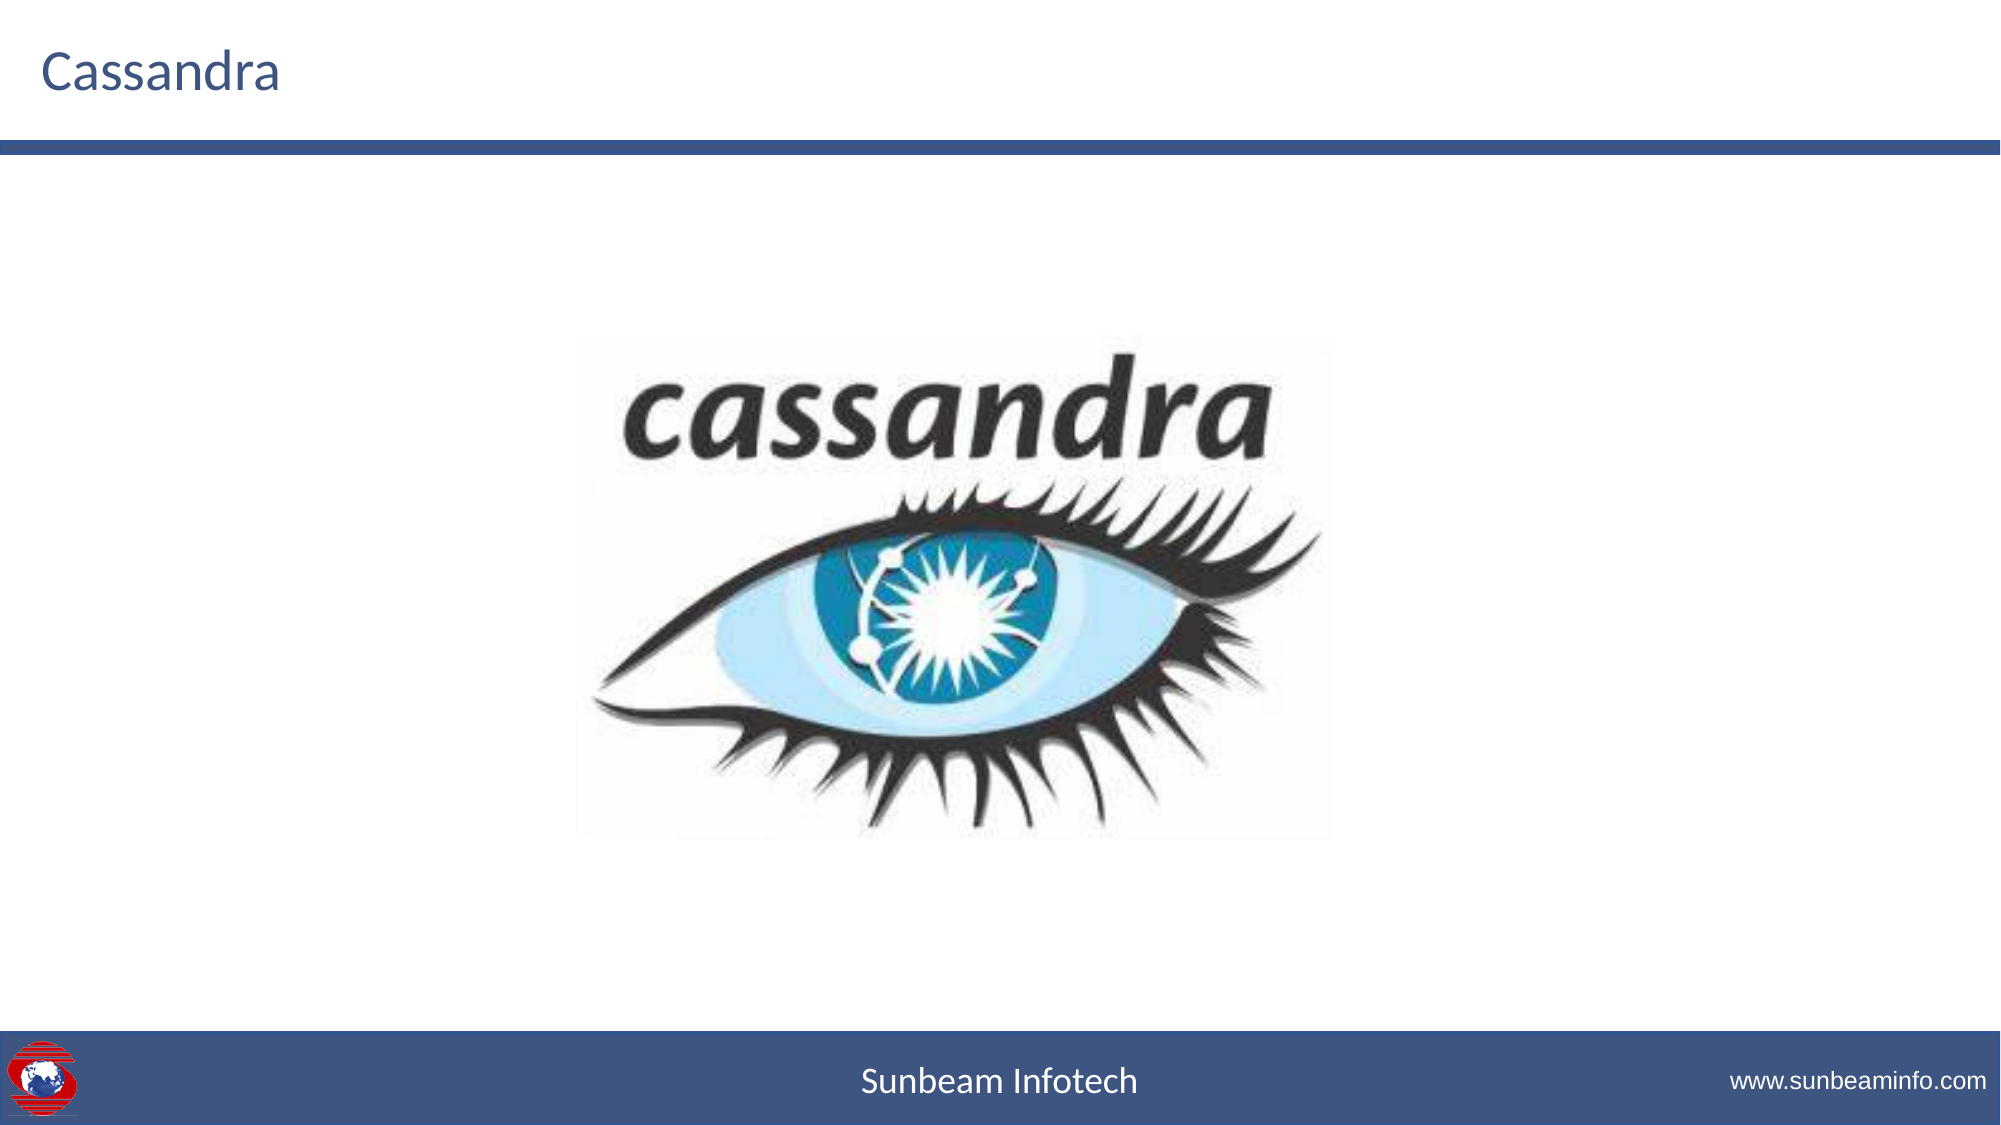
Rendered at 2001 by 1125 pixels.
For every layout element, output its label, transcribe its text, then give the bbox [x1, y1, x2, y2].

picture [1, 1036, 82, 1116]
picture [575, 335, 1334, 841]
title Cassandra [26, 18, 1974, 125]
